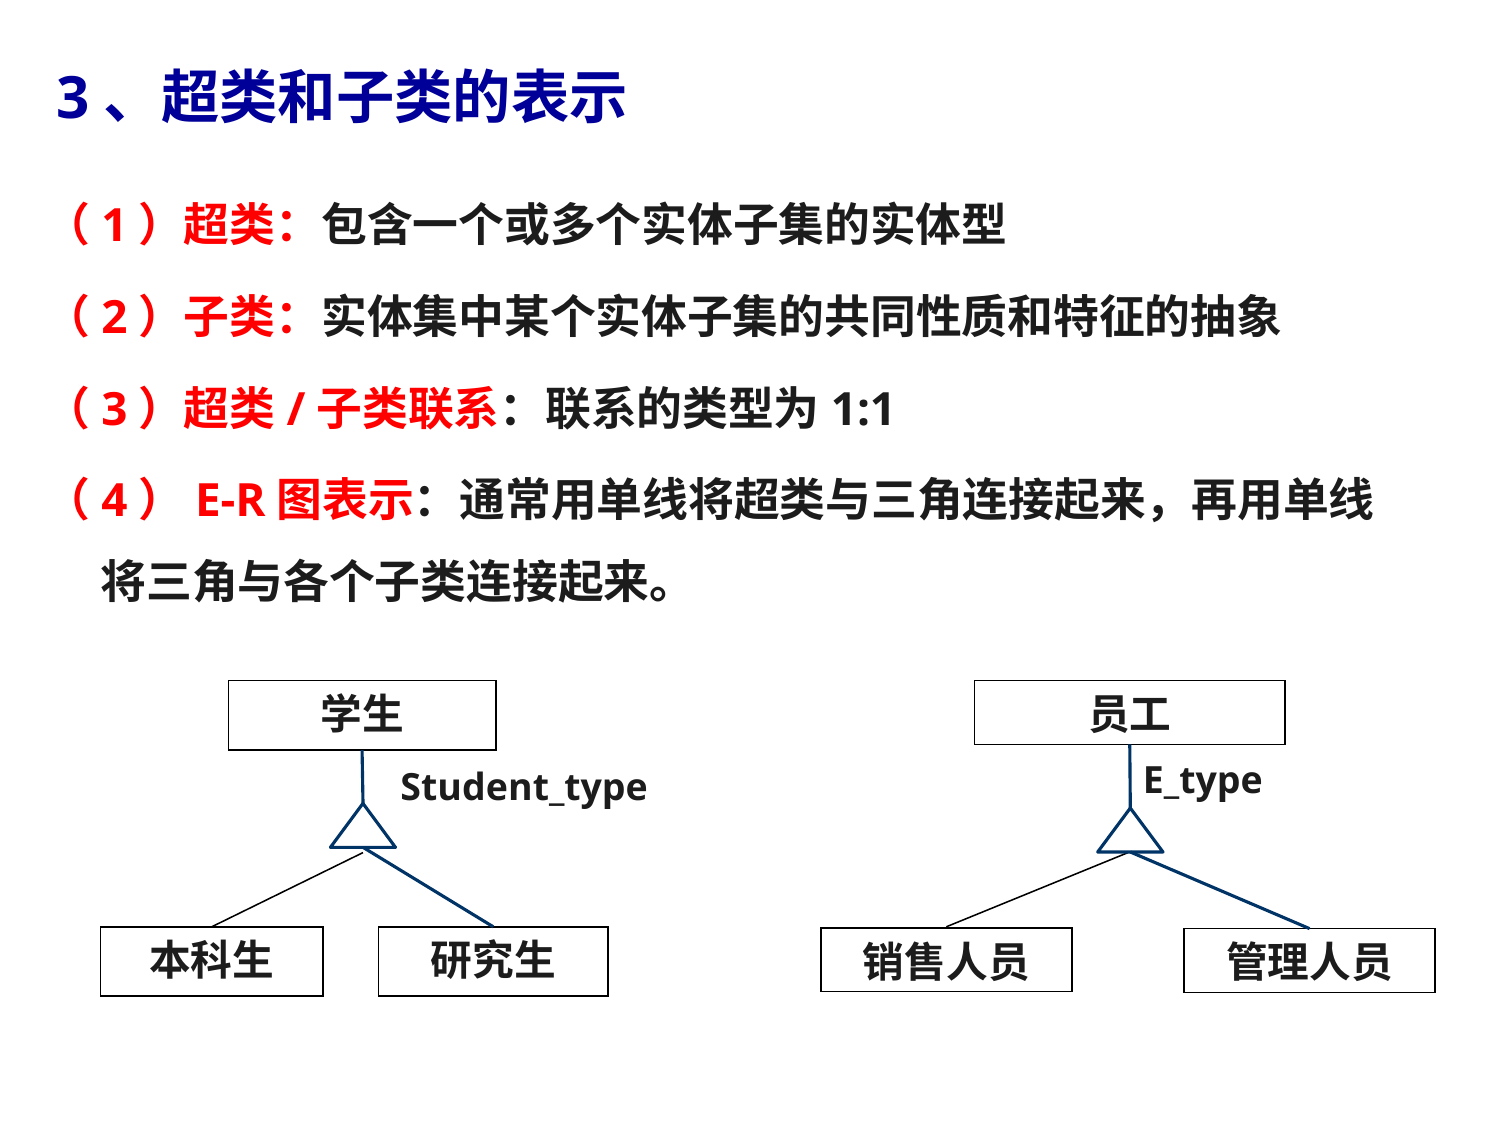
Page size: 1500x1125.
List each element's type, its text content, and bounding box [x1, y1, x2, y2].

text_box 销售人员 [820, 928, 1072, 992]
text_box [1130, 851, 1310, 929]
list （1）超类：包含一个或多个实体子集的实体型 （2）子类：实体集中某个实体子集的共同性质和特征的抽象 （3）超类/子类联系：联系的类型为1:1 （4）E-R图表示：通常用单线将超类与三角连接起来，再用单线将三角与各个子类连接起来。 [29, 160, 1436, 657]
text_box [734, 419, 766, 495]
text_box 研究生 [378, 926, 609, 997]
text_box 员工 [974, 680, 1286, 745]
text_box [362, 847, 494, 928]
text_box 管理人员 [1184, 928, 1436, 993]
text_box 本科生 [100, 926, 324, 997]
text_box E_type [1134, 748, 1353, 813]
text_box [1097, 812, 1162, 853]
text_box Student_type [385, 755, 750, 825]
text_box 学生 [228, 680, 496, 751]
text_box [330, 808, 394, 848]
title 3、超类和子类的表示 [41, 31, 1320, 138]
